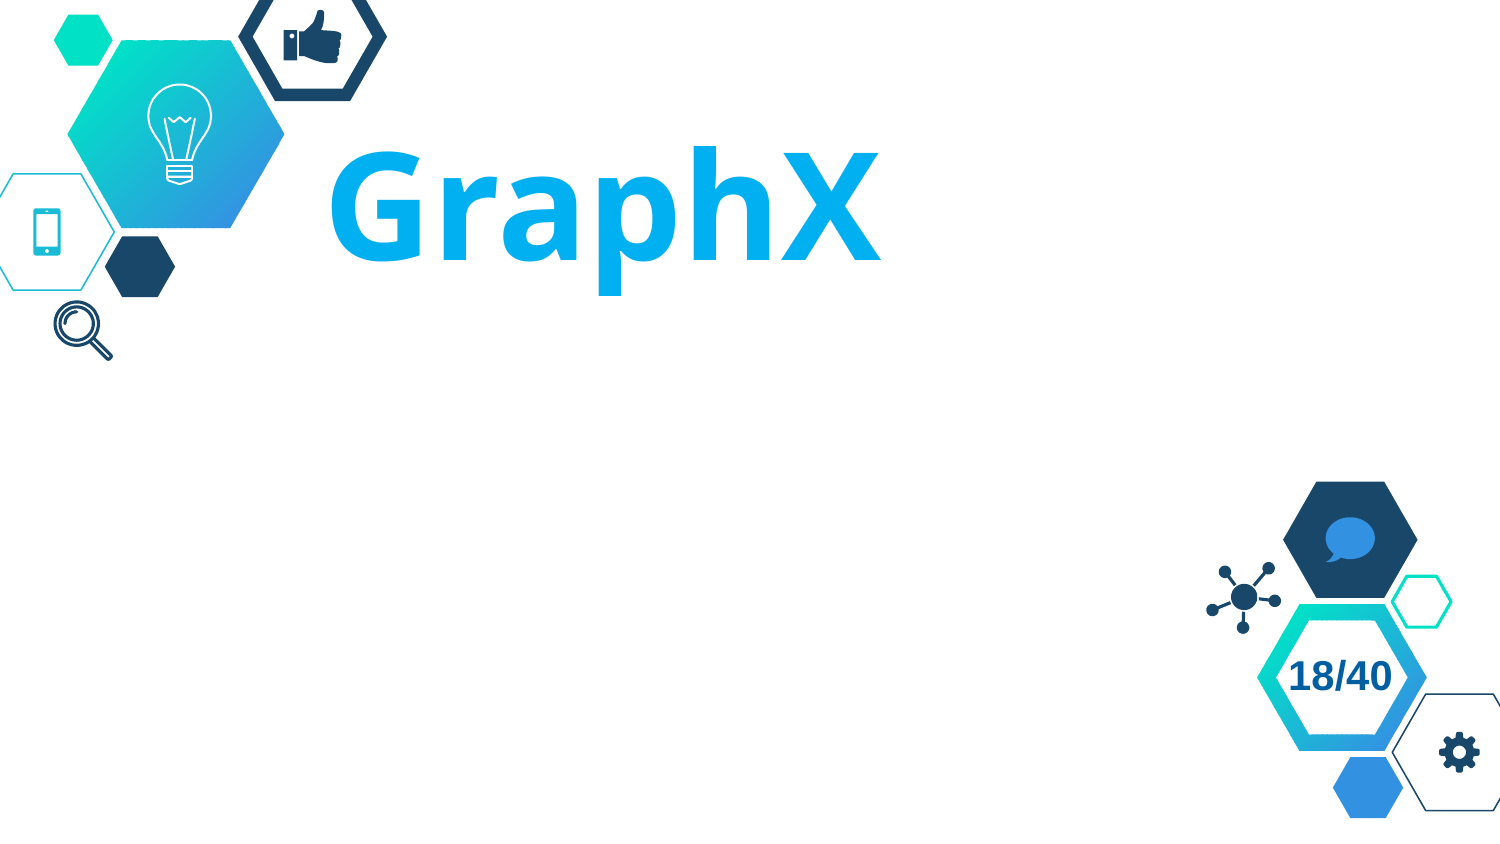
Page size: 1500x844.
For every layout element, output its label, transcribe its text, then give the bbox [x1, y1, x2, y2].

text_box 18/40 [1273, 641, 1500, 702]
text_box GraphX [309, 102, 897, 298]
